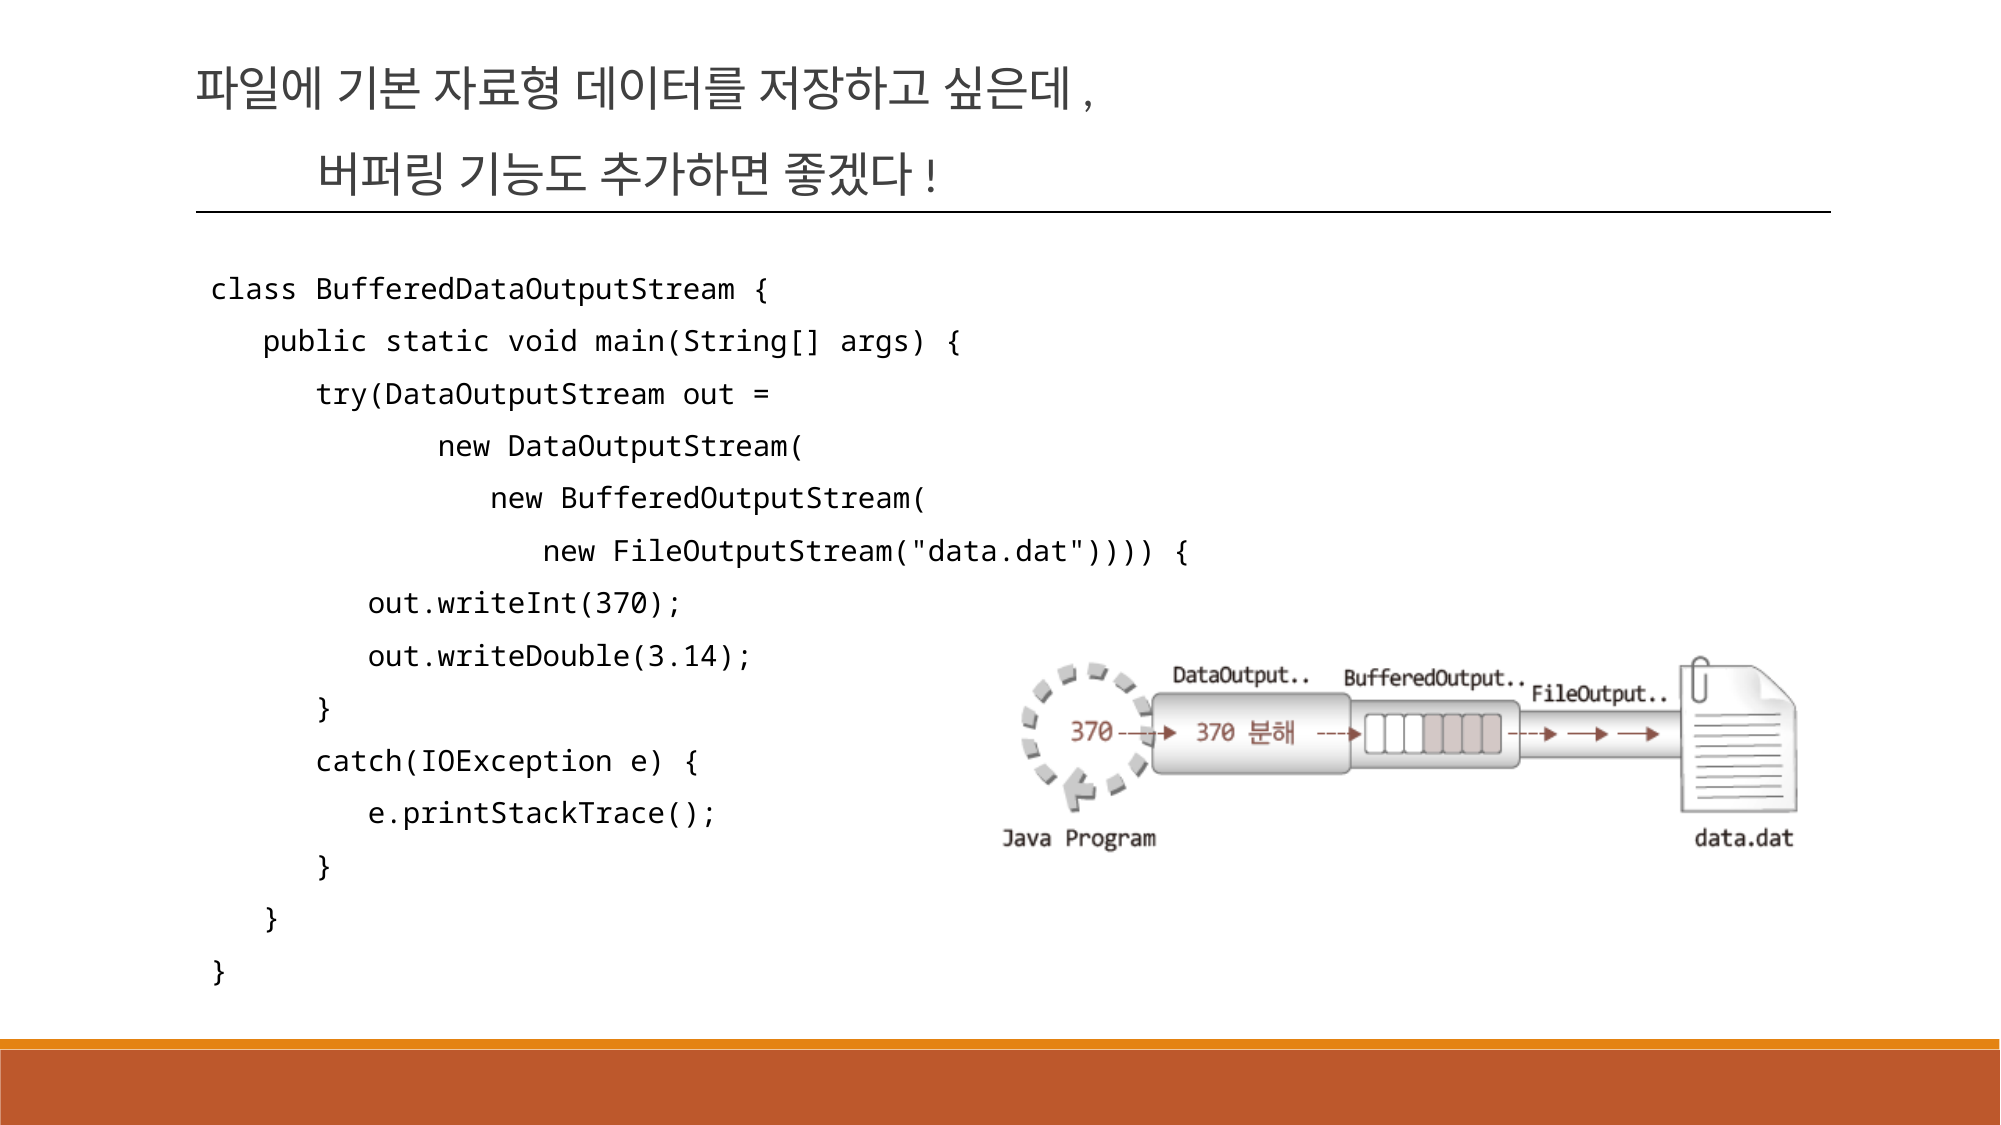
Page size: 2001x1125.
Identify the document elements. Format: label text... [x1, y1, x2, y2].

text_box class BufferedDataOutputStream { public static void main(String[] args) { try(DataOutputStream out = new DataOutputStream( new BufferedOutputStream( new FileOutputStream("data.dat")))) { out.writeInt(370); out.writeDouble(3.14); } catch(IOException e) { e.printStackTrace(); } } } [195, 245, 1509, 995]
text_box 파일에 기본 자료형 데이터를 저장하고 싶은데, 버퍼링 기능도 추가하면 좋겠다! [179, 20, 1830, 210]
picture [989, 645, 1816, 863]
